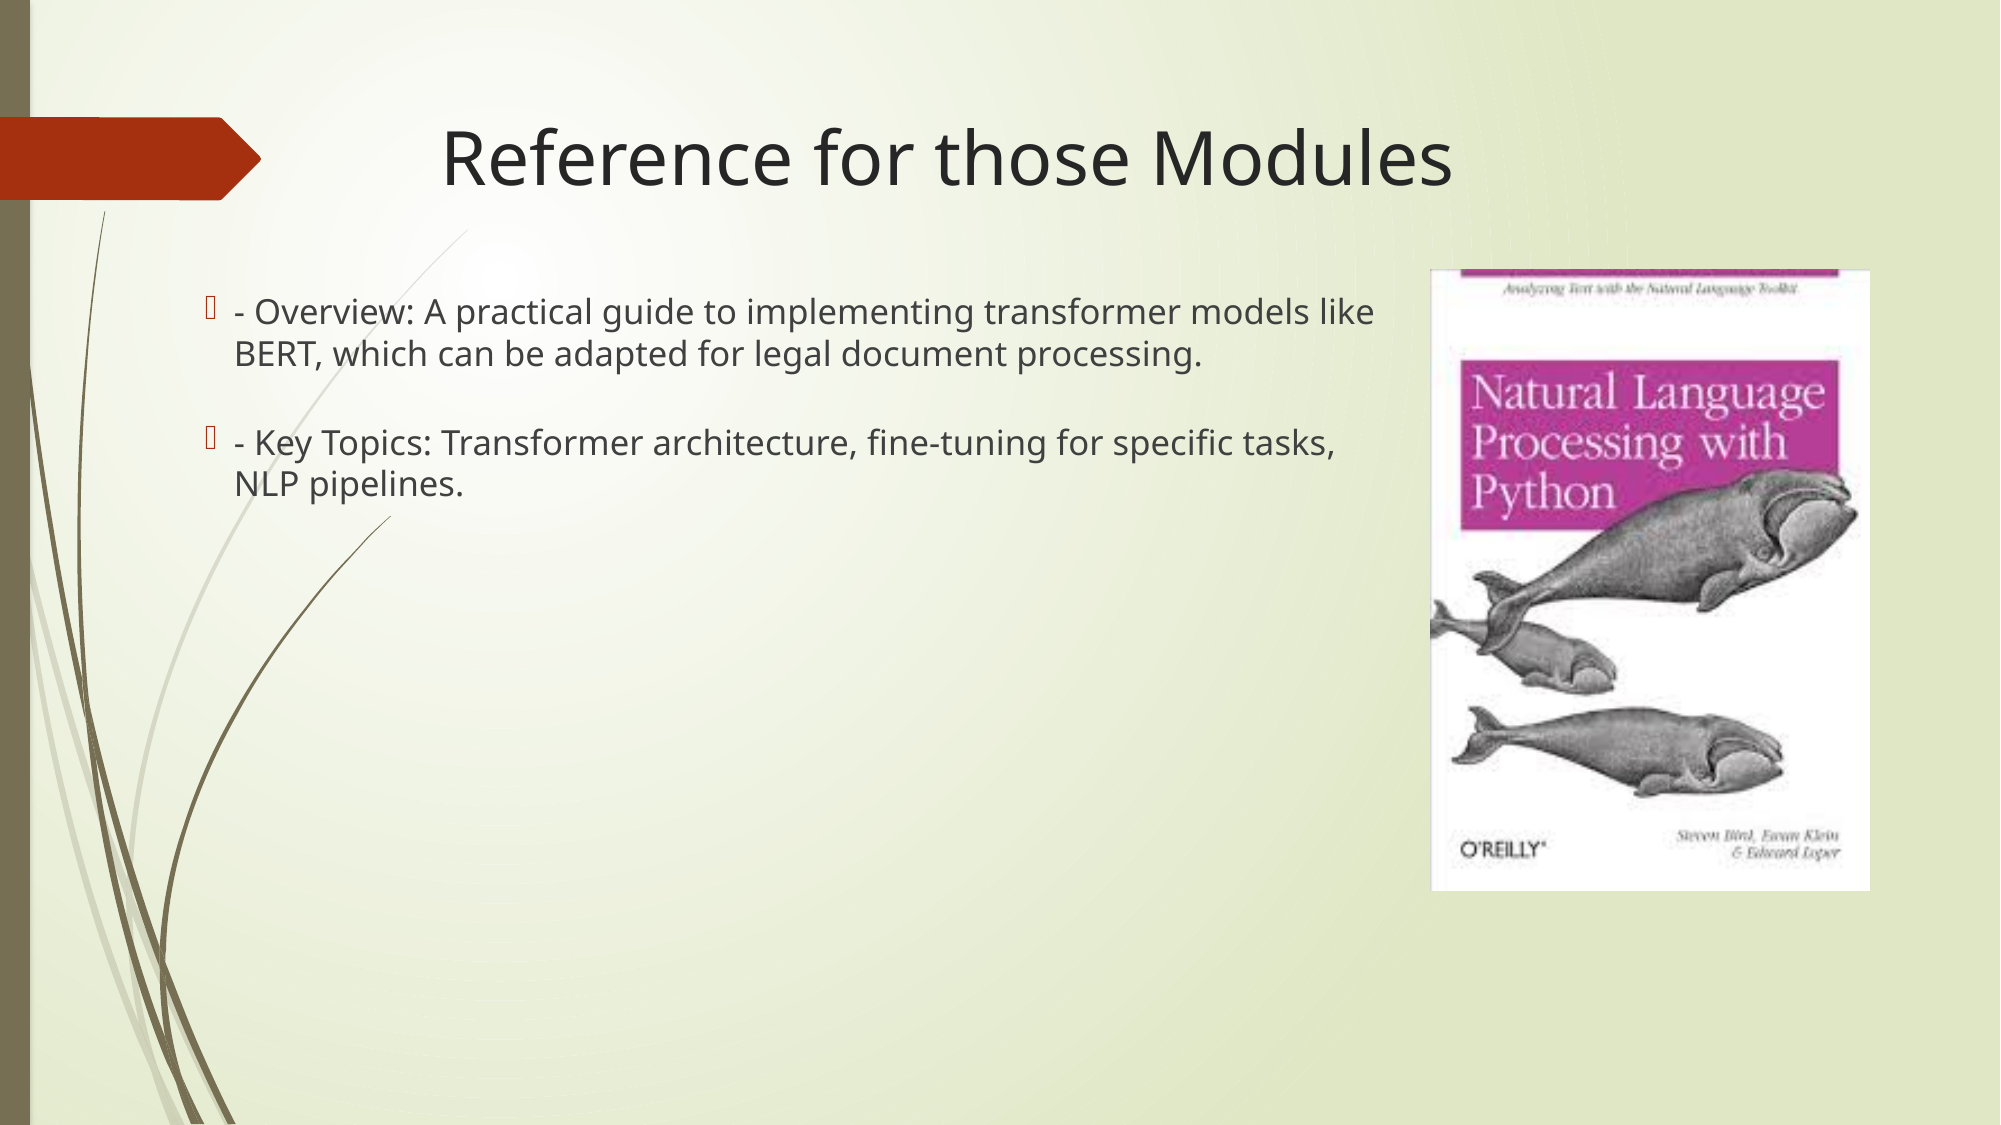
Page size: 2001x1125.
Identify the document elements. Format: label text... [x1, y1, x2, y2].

title Reference for those Modules [425, 102, 1888, 313]
picture [1430, 269, 1870, 892]
list - Overview: A practical guide to implementing transformer models like BERT, which can be adapted for legal document processing. - Key Topics: Transformer architecture, fine-tuning for specific tasks, NLP pipelines. [189, 282, 1414, 527]
